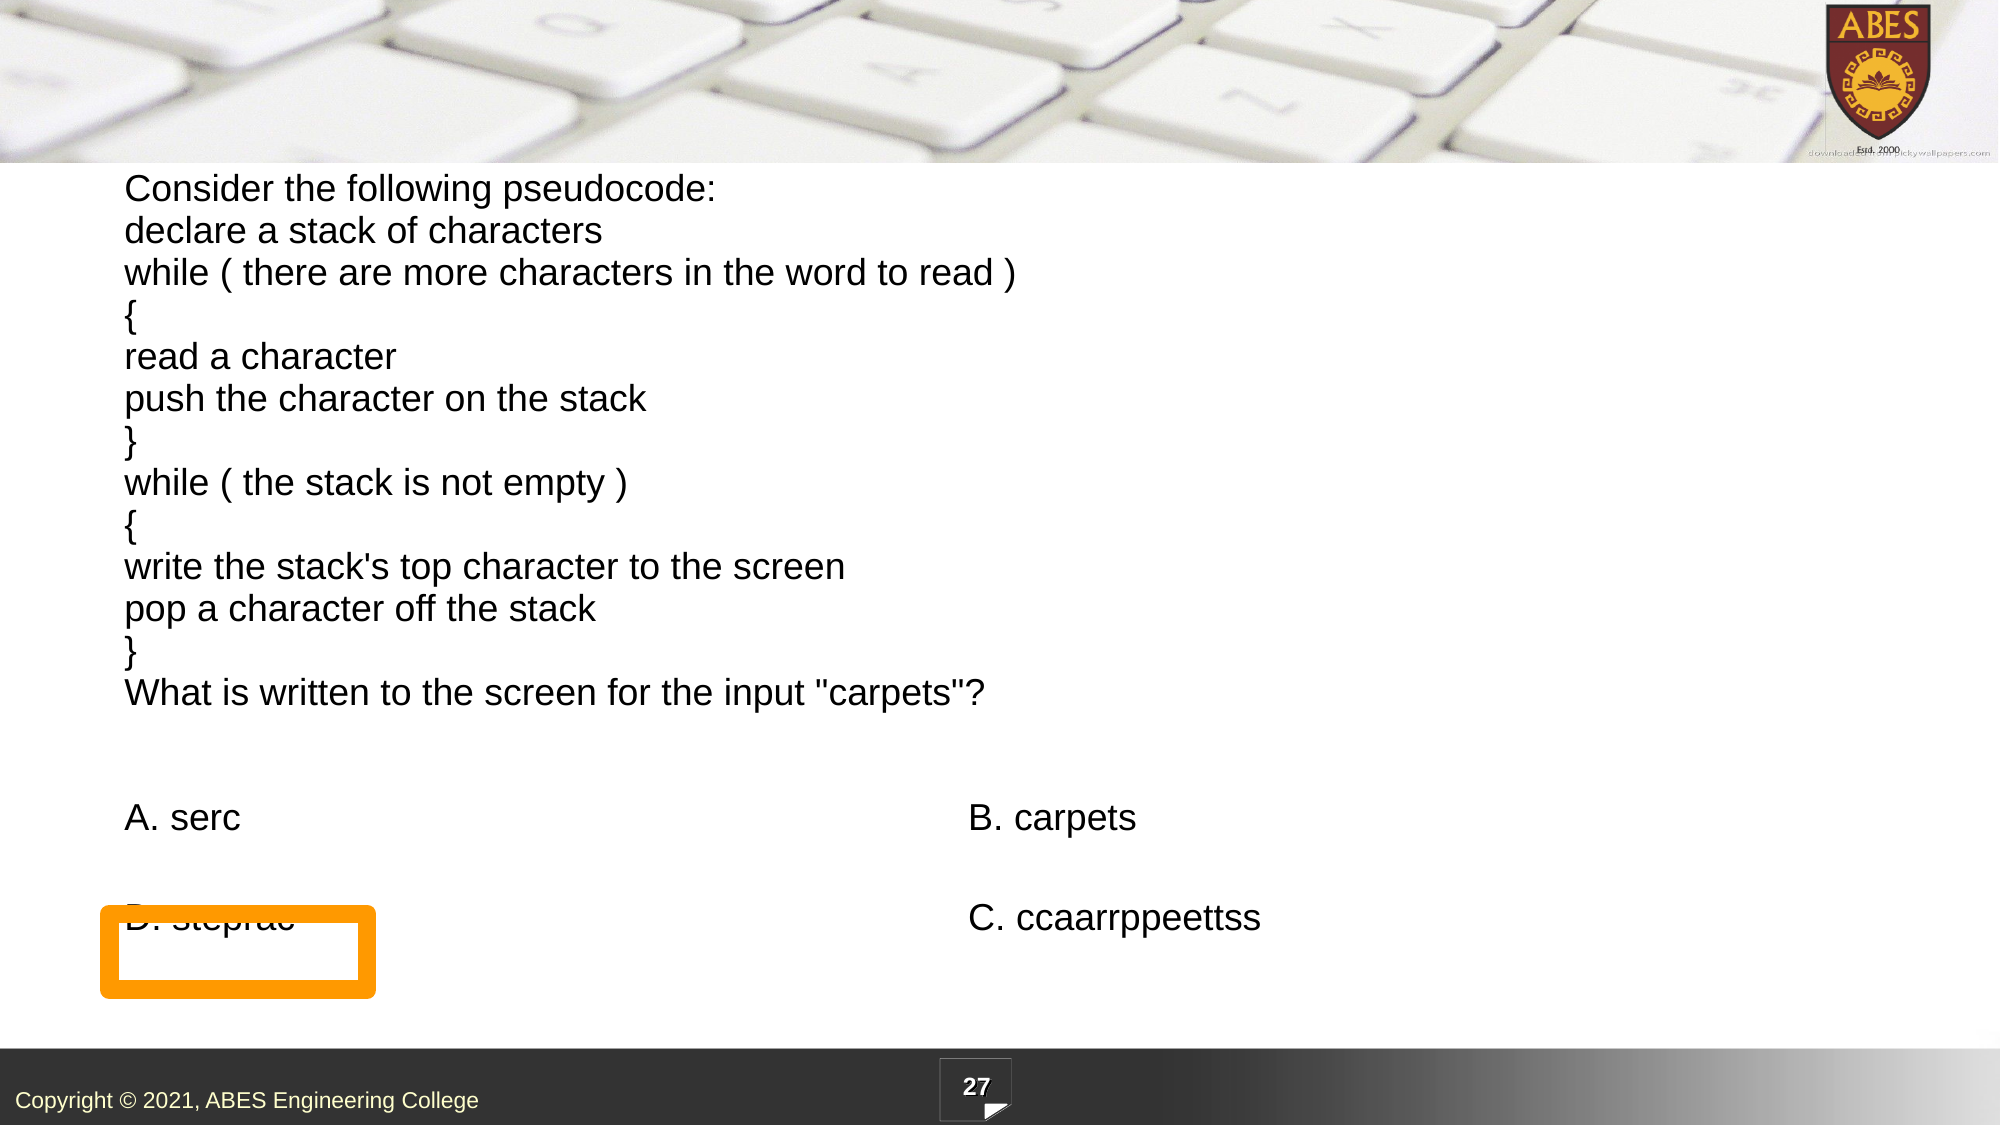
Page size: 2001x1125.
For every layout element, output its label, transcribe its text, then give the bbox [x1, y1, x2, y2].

text_box [109, 913, 368, 990]
table_cell B. carpets [953, 781, 1797, 882]
text_box [73, 3, 1927, 169]
table_header Consider the following pseudocode: declare a stack of characters while ( there are more characters in the word to read ) { read a character push the character on the stack } while ( the stack is not empty ) { write the stack's top character to the screen pop a character off the stack } What is written to the screen for the input "carpets"? [109, 152, 1797, 781]
slide_number 27 [891, 1062, 1062, 1125]
picture [0, 0, 1999, 163]
table_cell A. serc [109, 781, 953, 882]
table_cell D. steprac [109, 882, 953, 996]
table_cell C. ccaarrppeettss [953, 882, 1797, 996]
